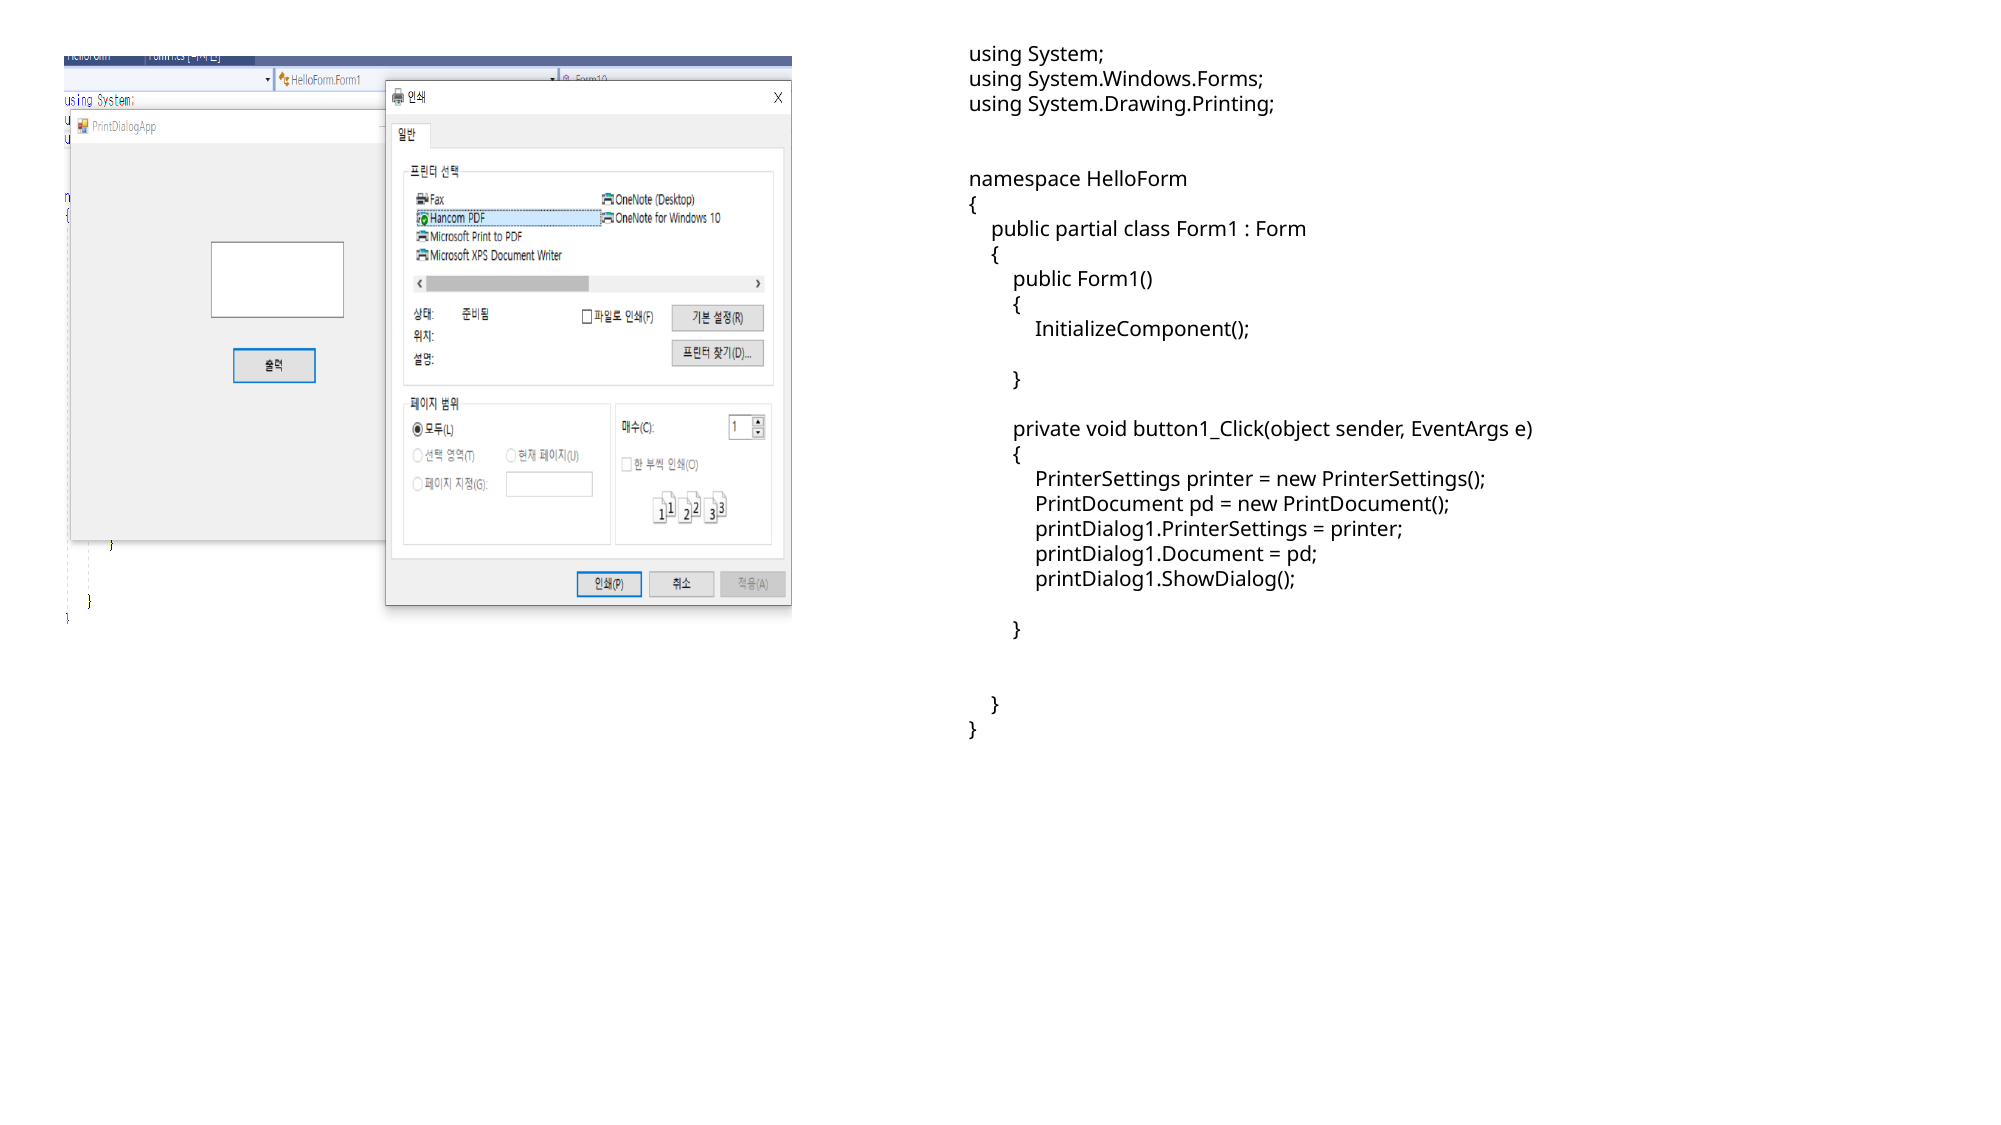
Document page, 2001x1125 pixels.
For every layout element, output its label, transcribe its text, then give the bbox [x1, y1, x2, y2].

picture [64, 56, 792, 624]
text_box using System; using System.Windows.Forms; using System.Drawing.Printing; namespace HelloForm { public partial class Form1 : Form { public Form1() { InitializeComponent(); } private void button1_Click(object sender, EventArgs e) { PrinterSettings printer = new PrinterSettings(); PrintDocument pd = new PrintDocument(); printDialog1.PrinterSettings = printer; printDialog1.Document = pd; printDialog1.ShowDialog(); } } } [954, 33, 1683, 773]
